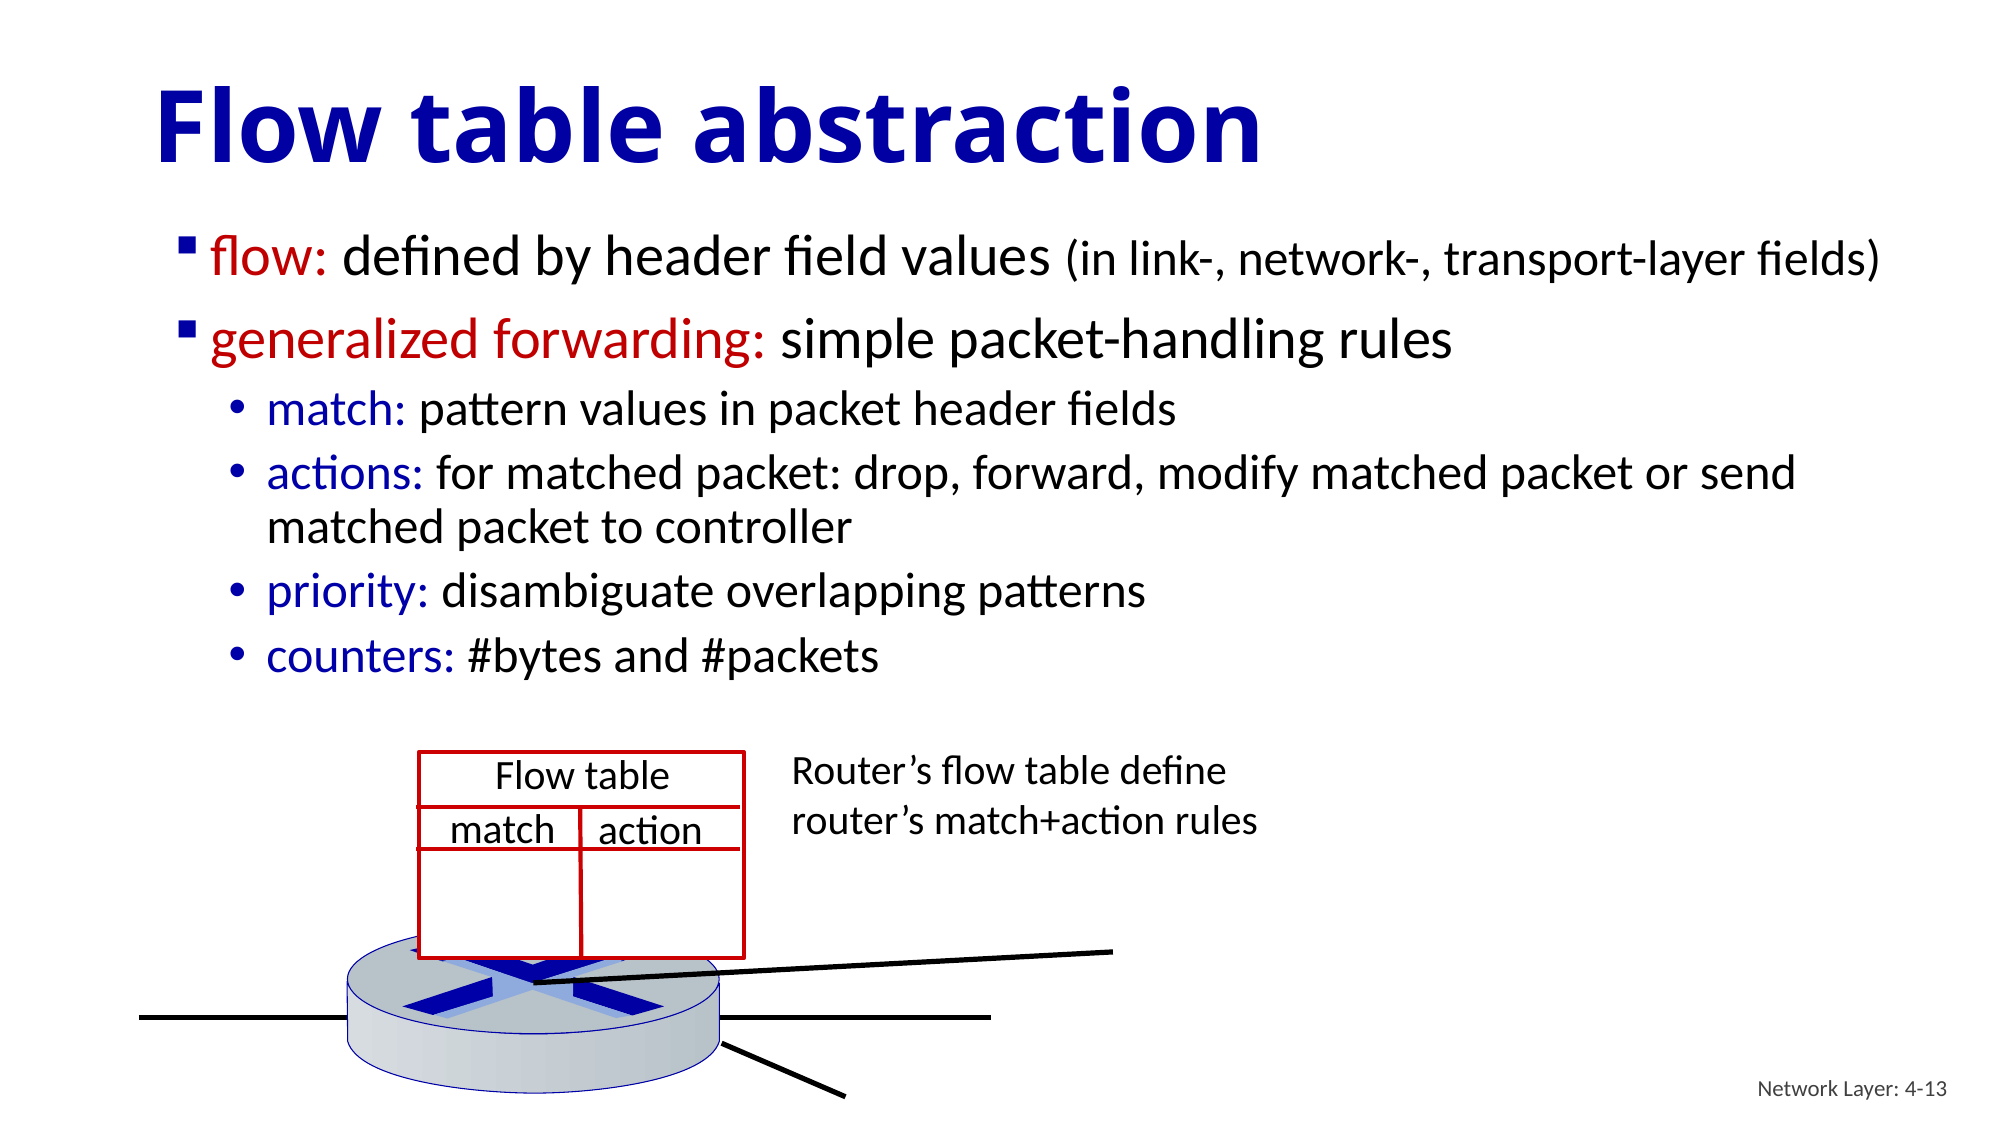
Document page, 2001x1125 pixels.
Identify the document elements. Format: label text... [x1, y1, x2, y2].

list flow: defined by header field values (in link-, network-, transport-layer fields) generalized forwarding: simple packet-handling rules match: pattern values in packet header fields actions: for matched packet: drop, forward, modify matched packet or send matched packet to controller priority: disambiguate overlapping patterns counters: #bytes and #packets [137, 217, 1918, 718]
title Flow table abstraction [137, 56, 1863, 204]
slide_number Network Layer: 4-13 [1512, 1056, 1963, 1117]
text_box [138, 735, 1328, 1097]
